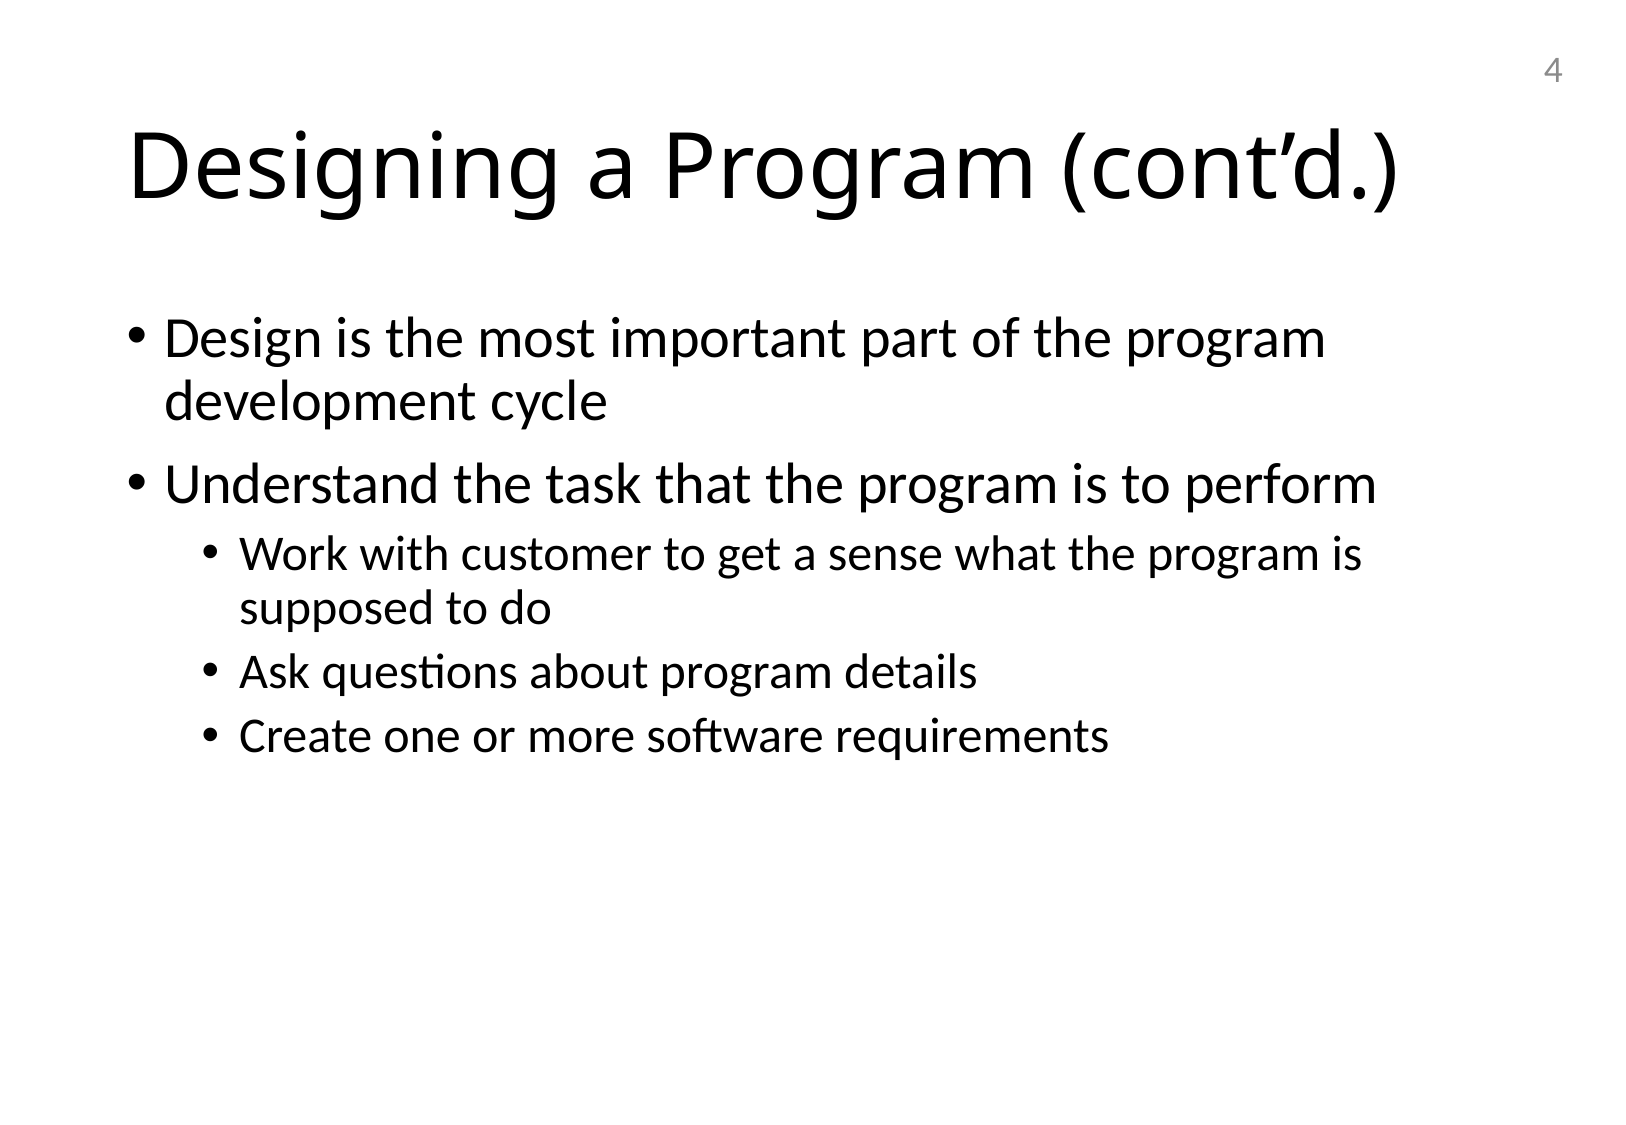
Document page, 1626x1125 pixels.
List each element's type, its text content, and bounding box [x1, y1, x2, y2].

slide_number 4 [1212, 37, 1578, 98]
title Designing a Program (cont’d.) [111, 59, 1514, 278]
list Design is the most important part of the program development cycle Understand the task that the program is to perform Work with customer to get a sense what the program is supposed to do Ask questions about program details Create one or more software requirements [111, 299, 1514, 1014]
